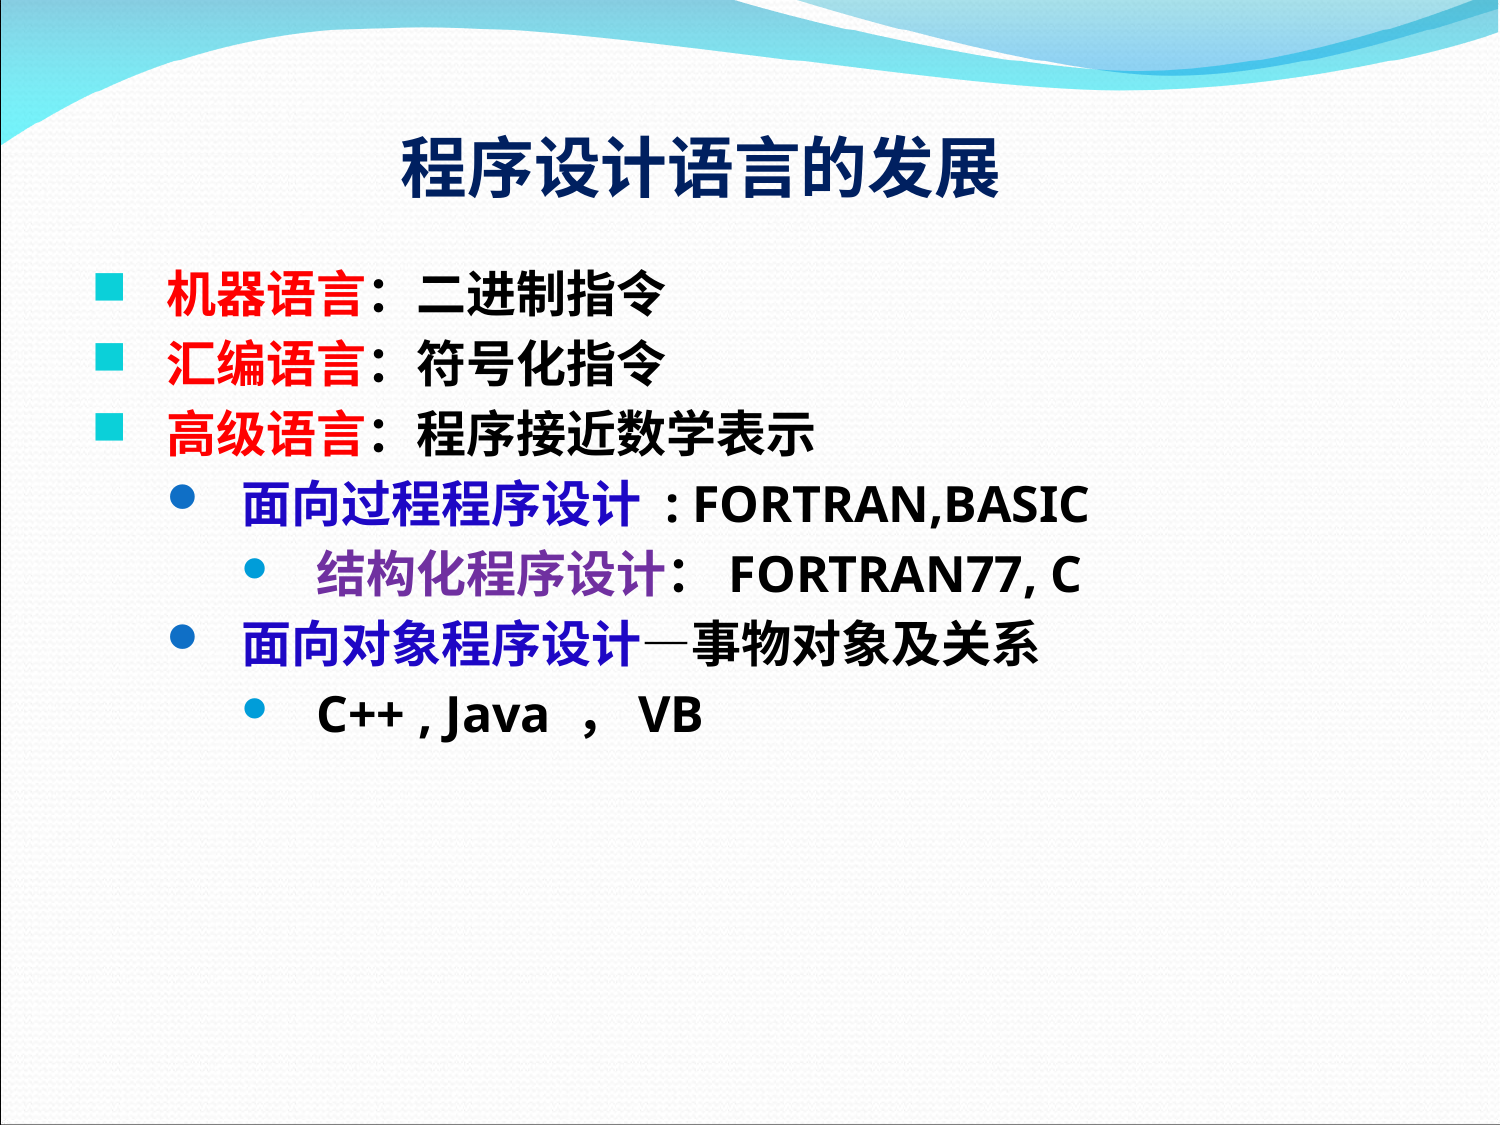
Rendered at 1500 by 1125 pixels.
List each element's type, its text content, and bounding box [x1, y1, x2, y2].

picture [0, 0, 1500, 1125]
title 程序设计语言的发展 [194, 90, 1208, 207]
subtitle 机器语言：二进制指令 汇编语言：符号化指令 高级语言：程序接近数学表示 面向过程程序设计 : FORTRAN,BASIC 结构化程序设计：FORTRAN77, C 面向对象程序设计—事物对象及关系 C++ , Java ，VB [76, 255, 1376, 953]
